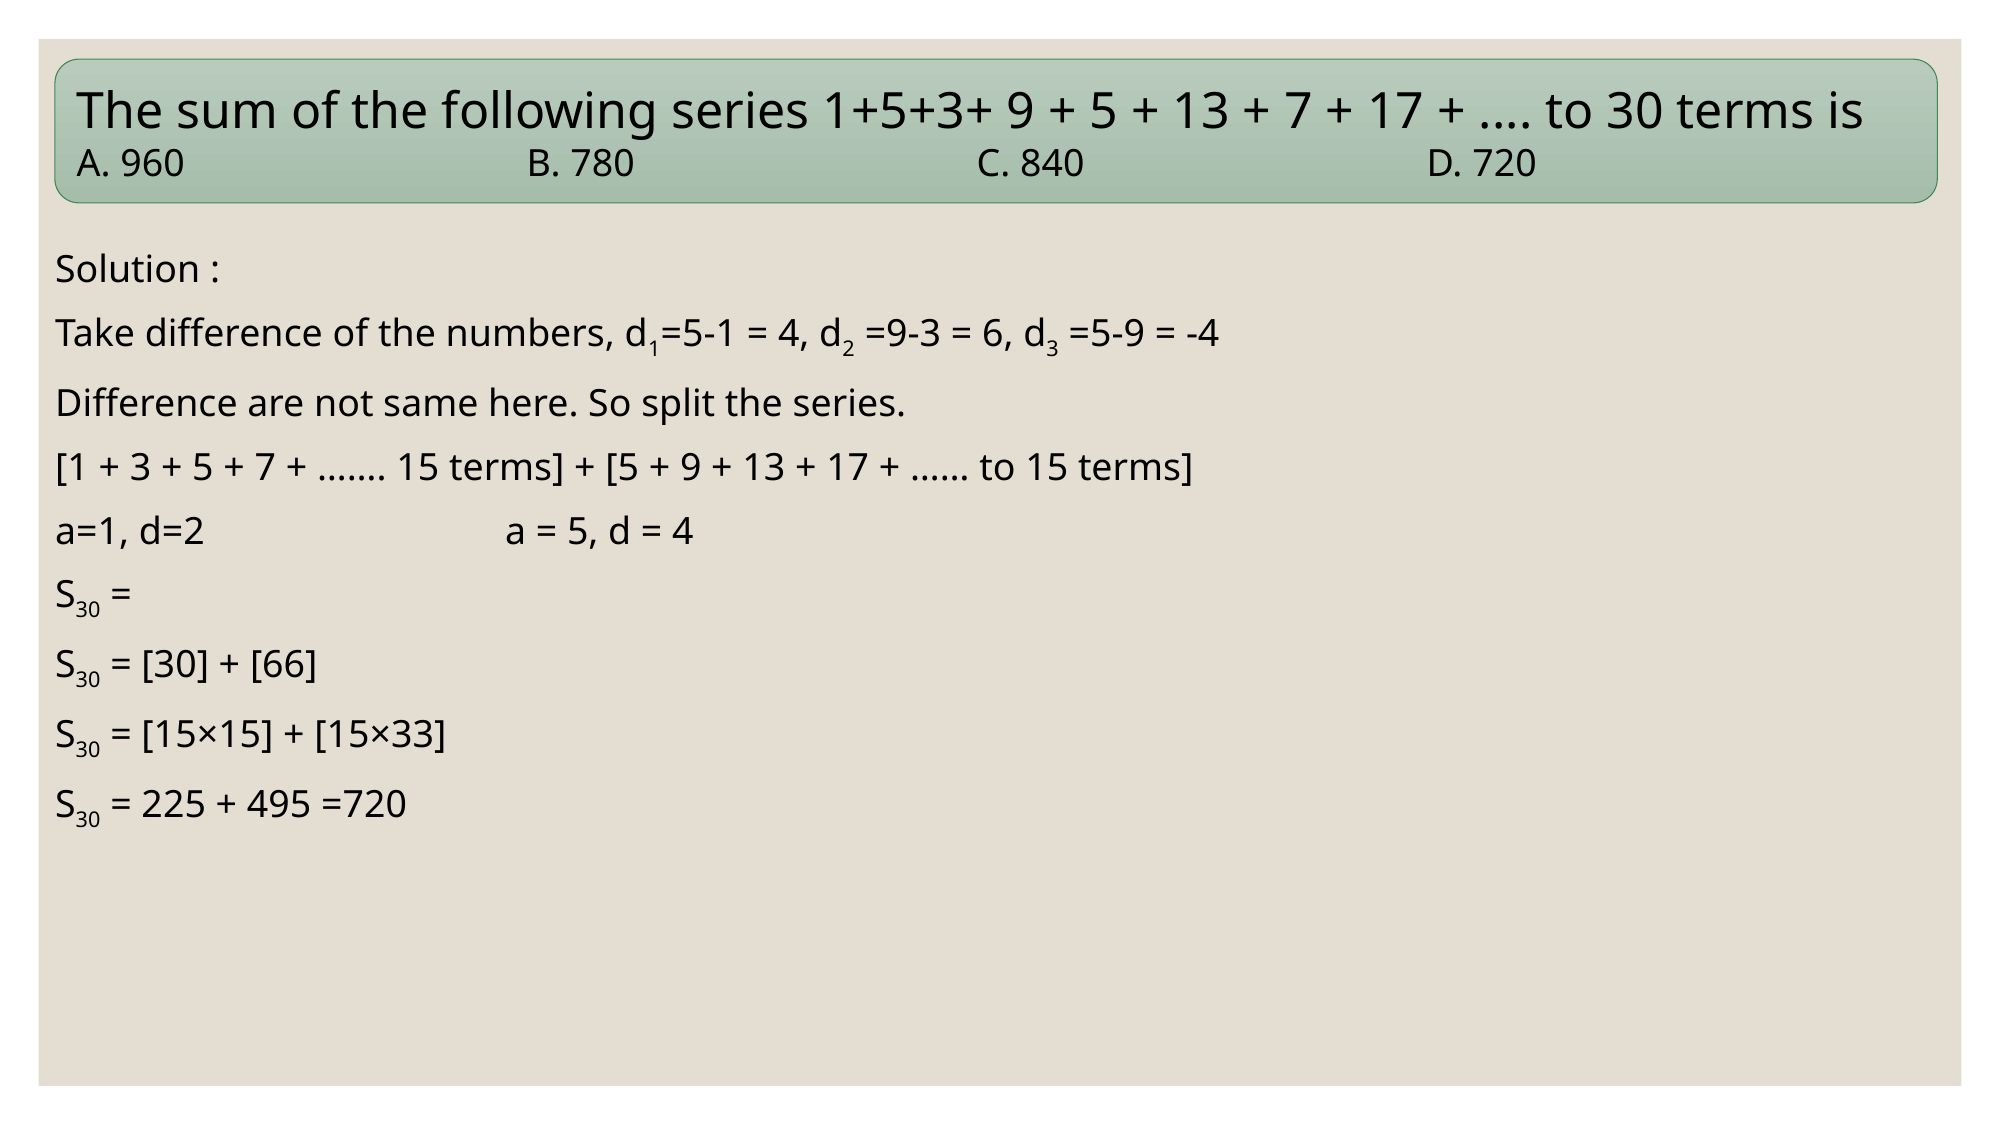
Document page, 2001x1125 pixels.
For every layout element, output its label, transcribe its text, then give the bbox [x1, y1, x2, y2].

text_box The sum of the following series 1+5+3+ 9 + 5 + 13 + 7 + 17 + .... to 30 terms is A. 960 B. 780 C. 840 D. 720 [54, 58, 1938, 204]
